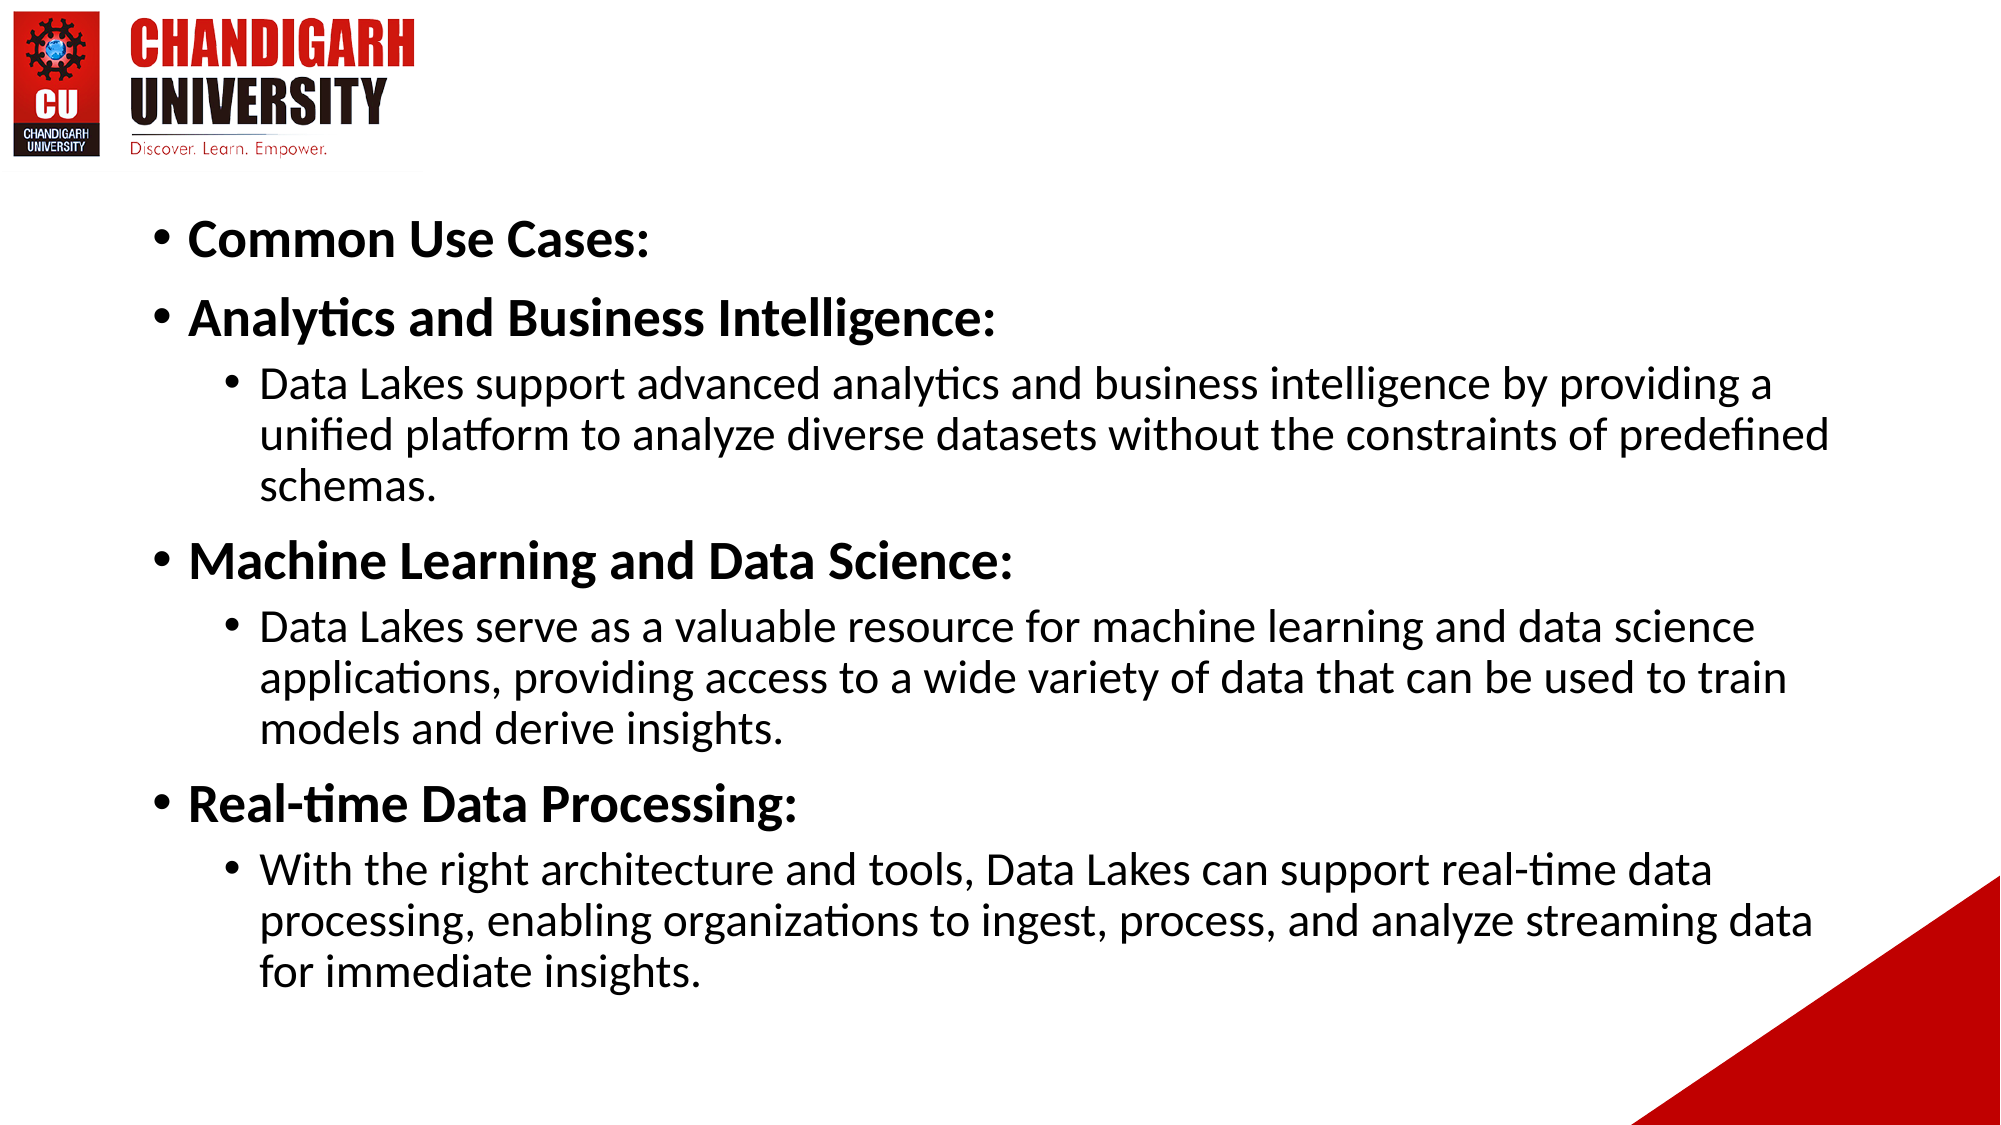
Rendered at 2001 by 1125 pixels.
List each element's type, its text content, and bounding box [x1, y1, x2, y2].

text_box [1629, 874, 2000, 1125]
list Common Use Cases: Analytics and Business Intelligence: Data Lakes support advanced analytics and business intelligence by providing a unified platform to analyze diverse datasets without the constraints of predefined schemas. Machine Learning and Data Science: Data Lakes serve as a valuable resource for machine learning and data science applications, providing access to a wide variety of data that can be used to train models and derive insights. Real-time Data Processing: With the right architecture and tools, Data Lakes can support real-time data processing, enabling organizations to ingest, process, and analyze streaming data for immediate insights. [137, 202, 1863, 1014]
picture [1, 3, 423, 172]
